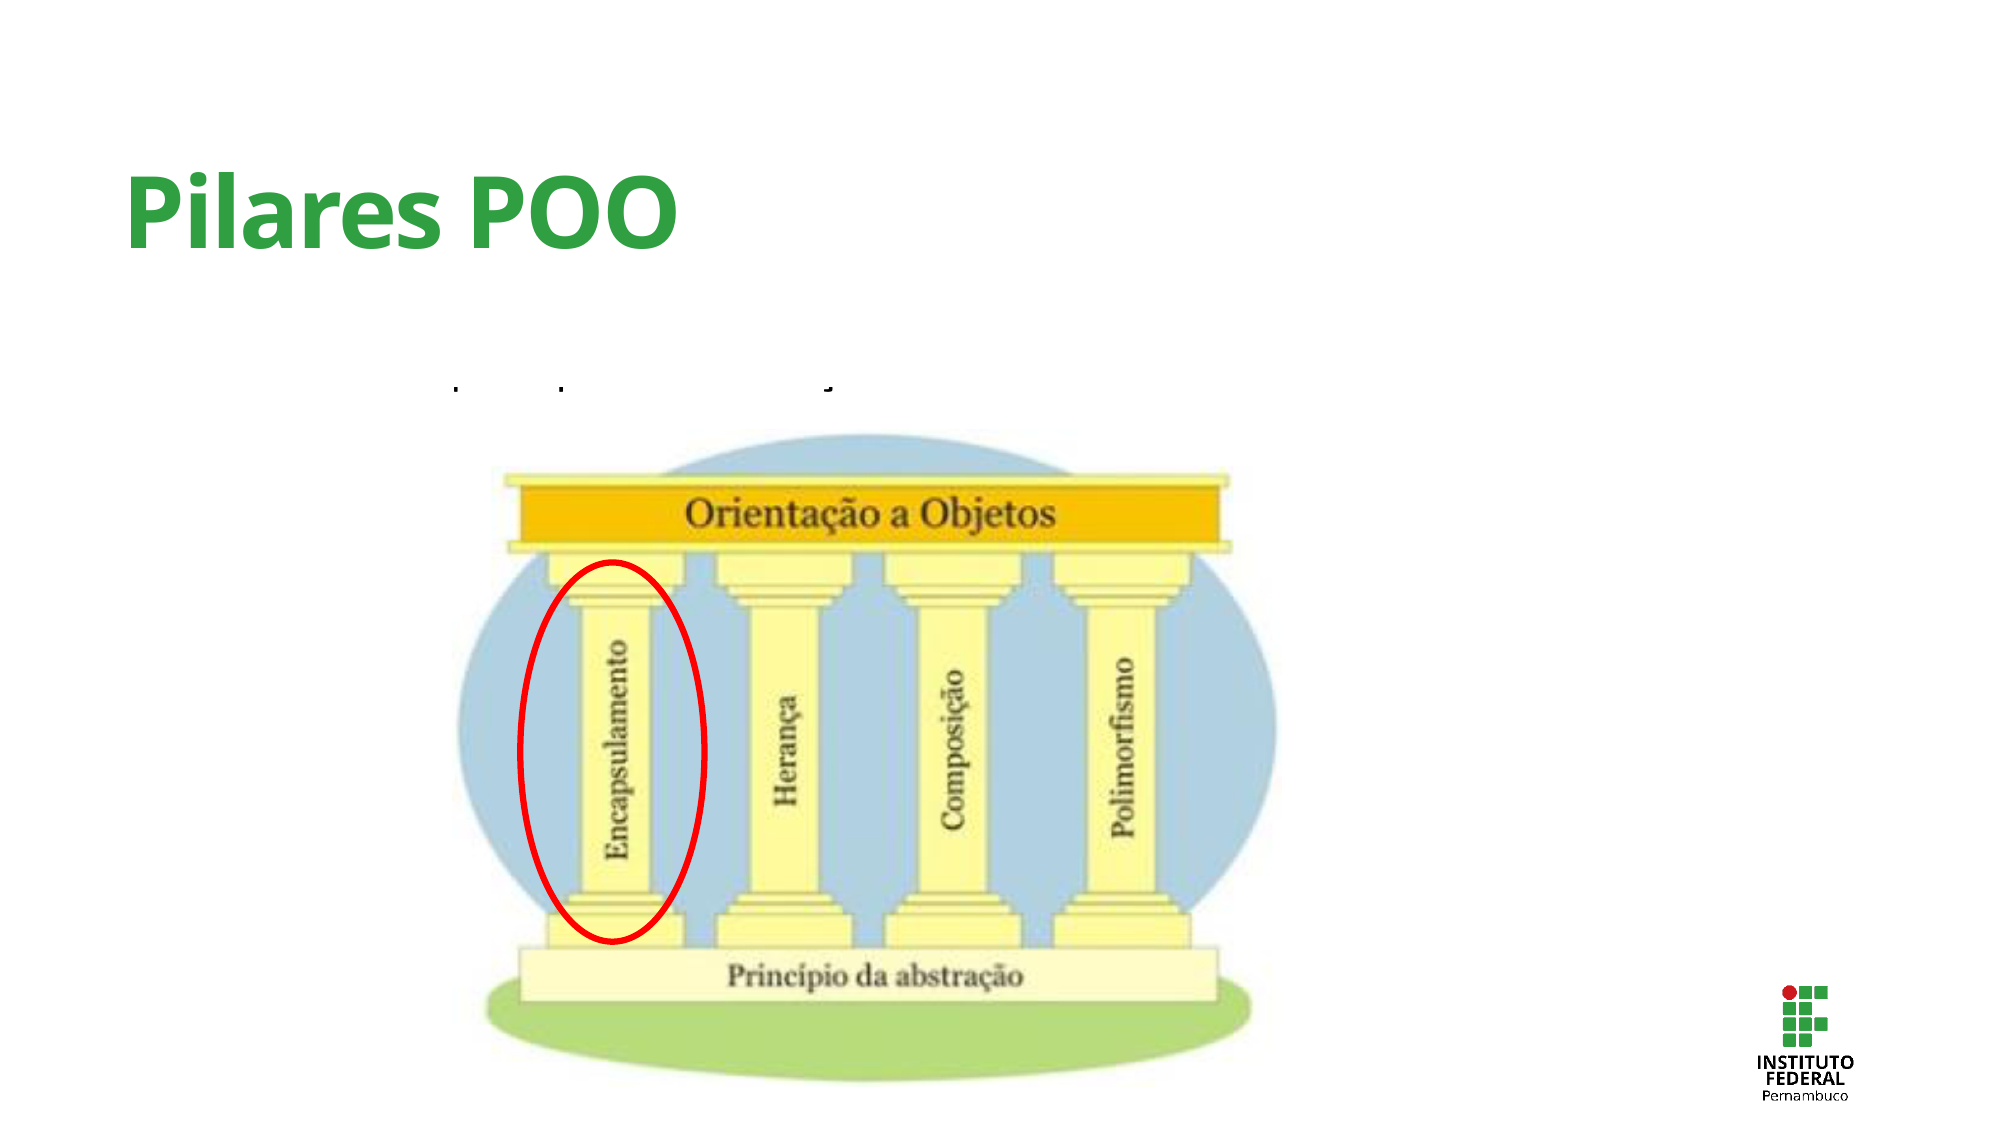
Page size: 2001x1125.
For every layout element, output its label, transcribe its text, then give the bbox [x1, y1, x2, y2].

title Pilares POO [107, 81, 1875, 354]
picture [426, 387, 1300, 1091]
picture [1735, 983, 1875, 1103]
